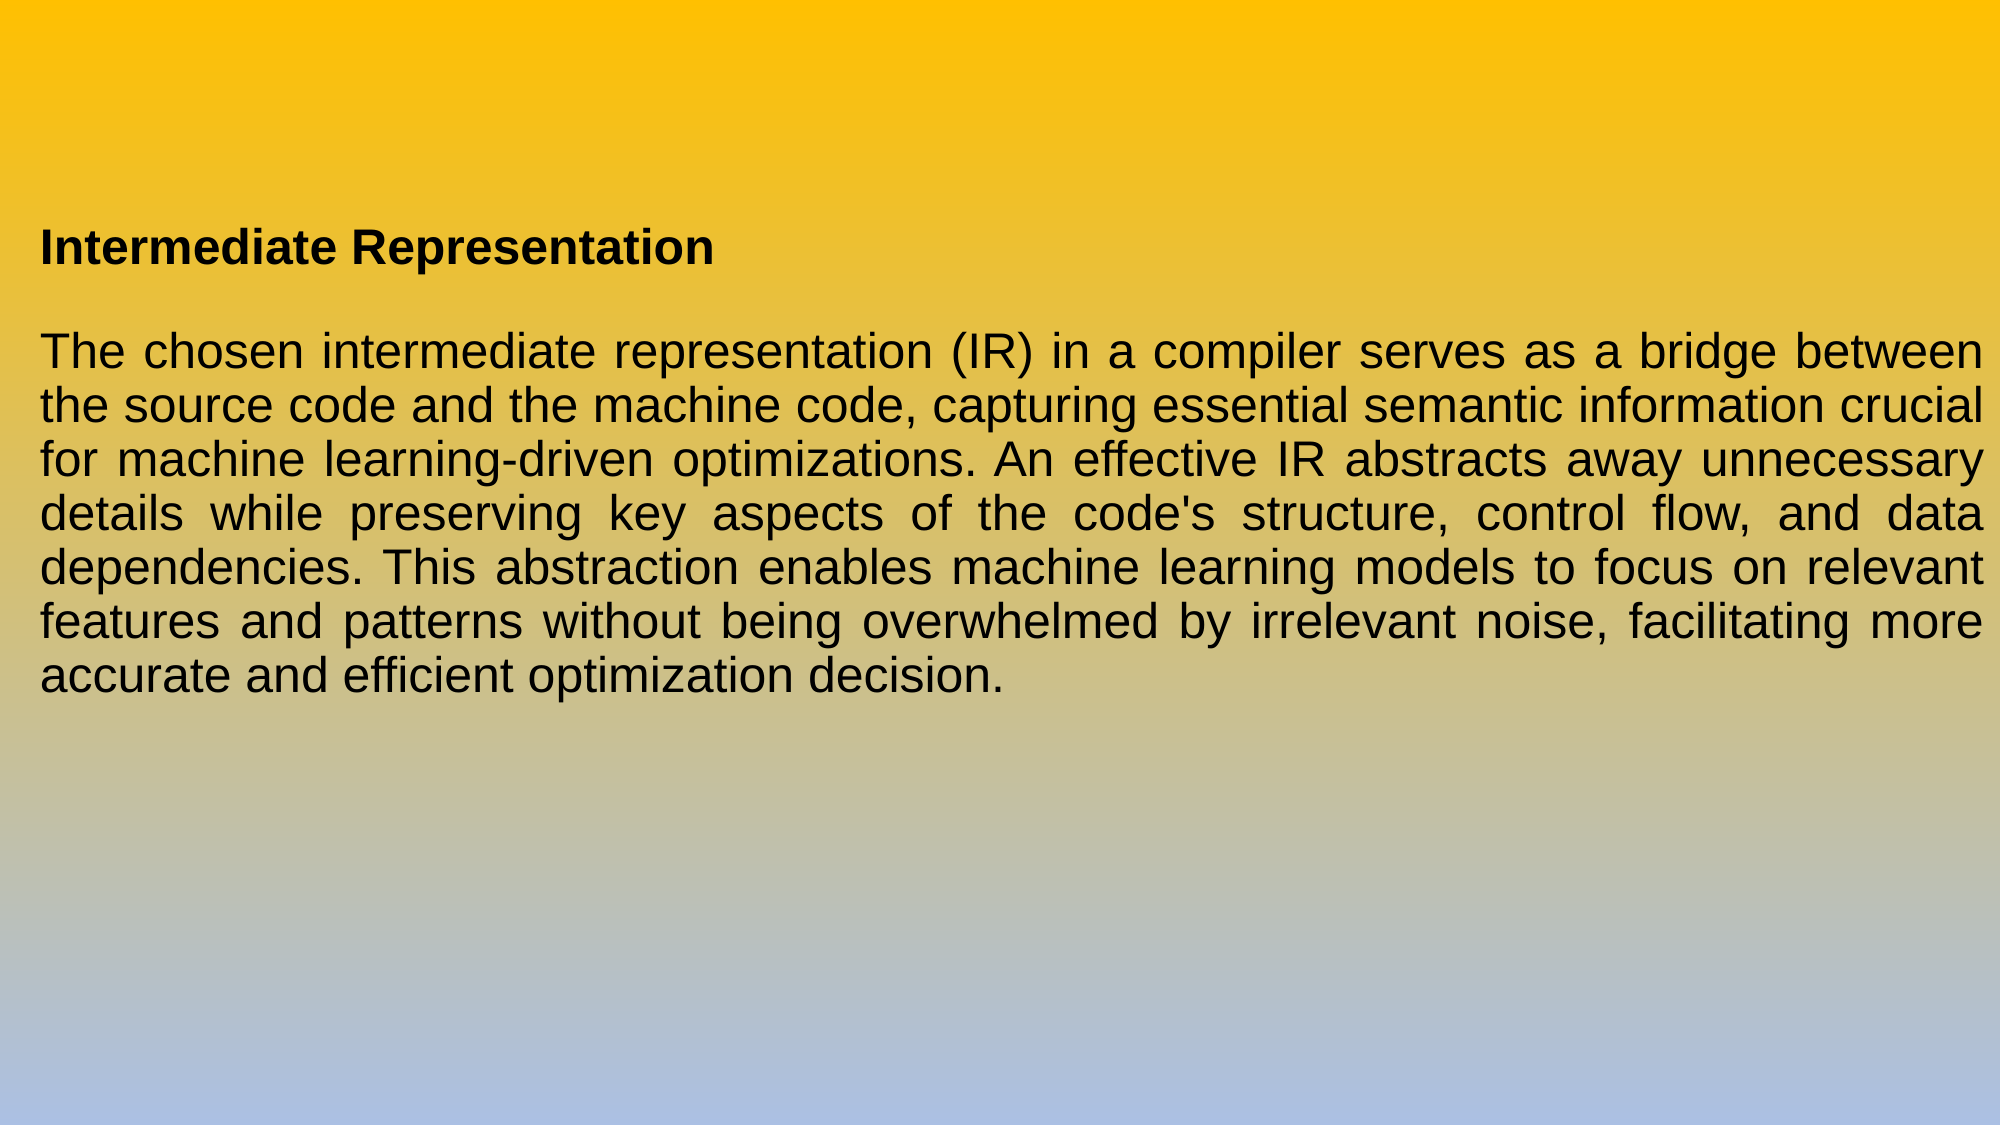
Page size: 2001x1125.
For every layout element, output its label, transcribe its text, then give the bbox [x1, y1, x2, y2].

list Intermediate Representation The chosen intermediate representation (IR) in a compiler serves as a bridge between the source code and the machine code, capturing essential semantic information crucial for machine learning-driven optimizations. An effective IR abstracts away unnecessary details while preserving key aspects of the code's structure, control flow, and data dependencies. This abstraction enables machine learning models to focus on relevant features and patterns without being overwhelmed by irrelevant noise, facilitating more accurate and efficient optimization decision. [24, 0, 2000, 1082]
